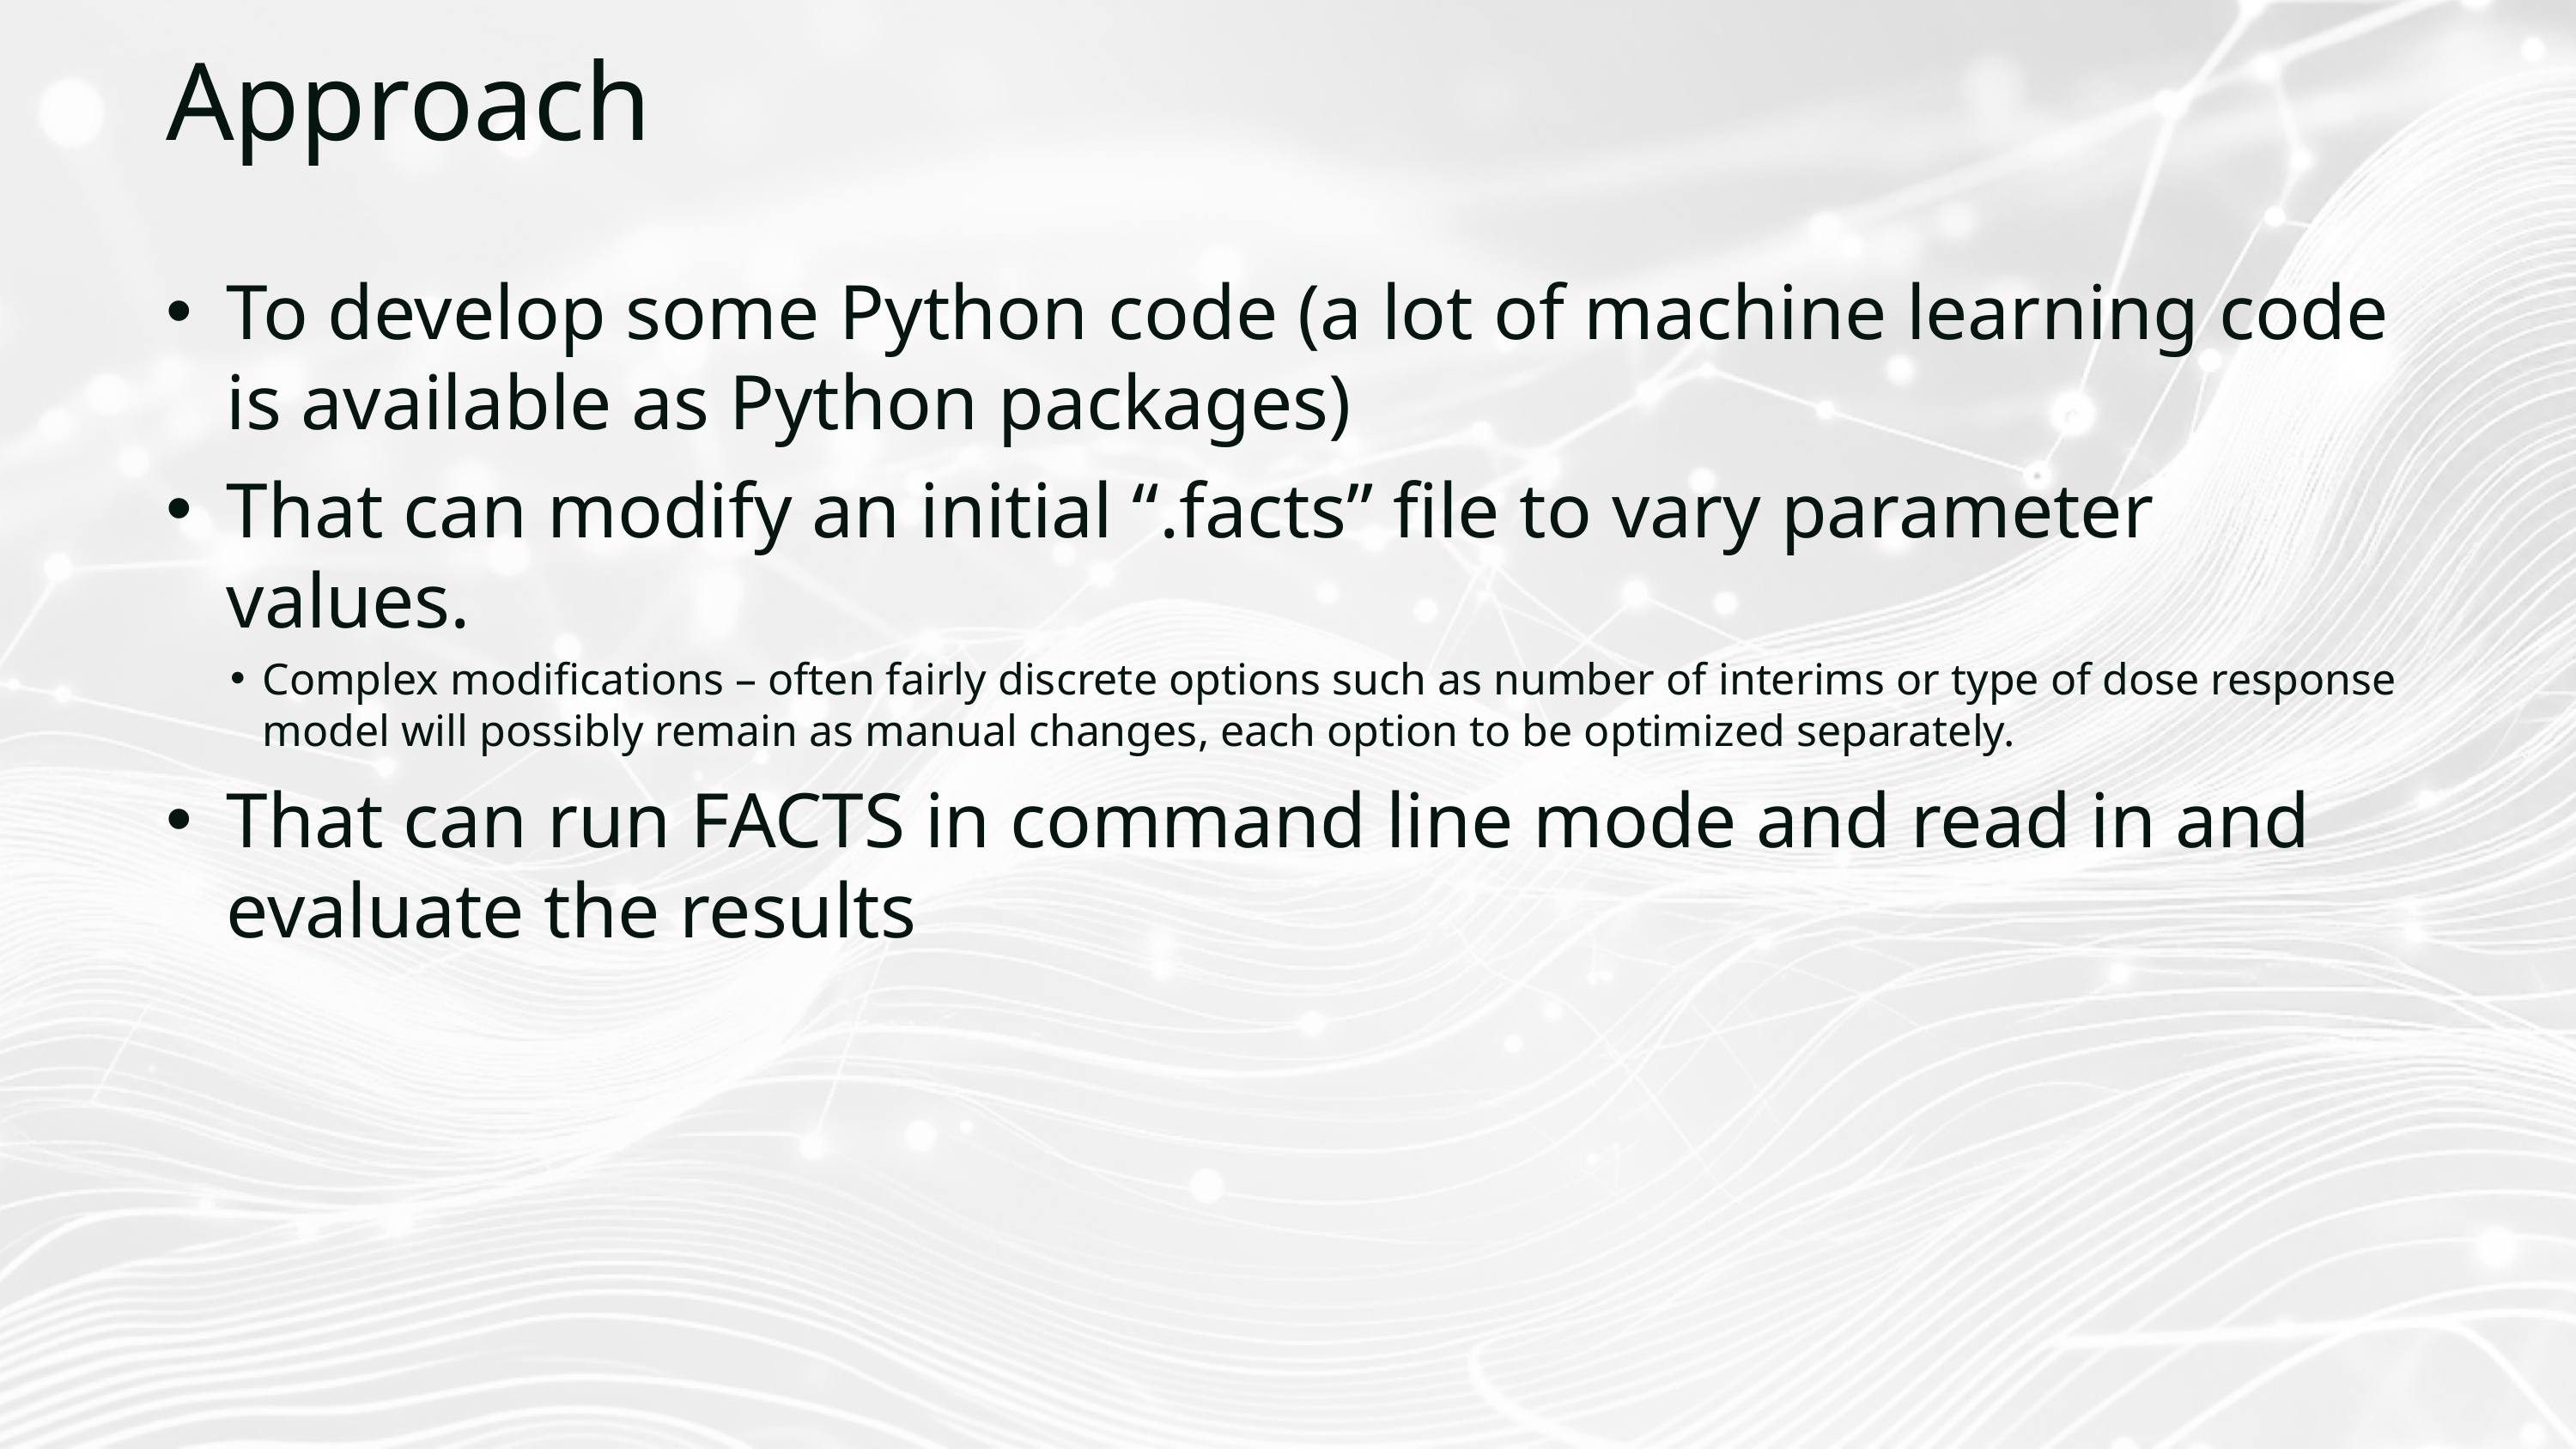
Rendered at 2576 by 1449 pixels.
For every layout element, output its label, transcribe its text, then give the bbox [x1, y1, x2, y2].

picture [0, 0, 2576, 1449]
list Approach [153, 41, 2423, 215]
list To develop some Python code (a lot of machine learning code is available as Python packages) That can modify an initial “.facts” file to vary parameter values. Complex modifications – often fairly discrete options such as number of interims or type of dose response model will possibly remain as manual changes, each option to be optimized separately. That can run FACTS in command line mode and read in and evaluate the results [153, 258, 2423, 1308]
